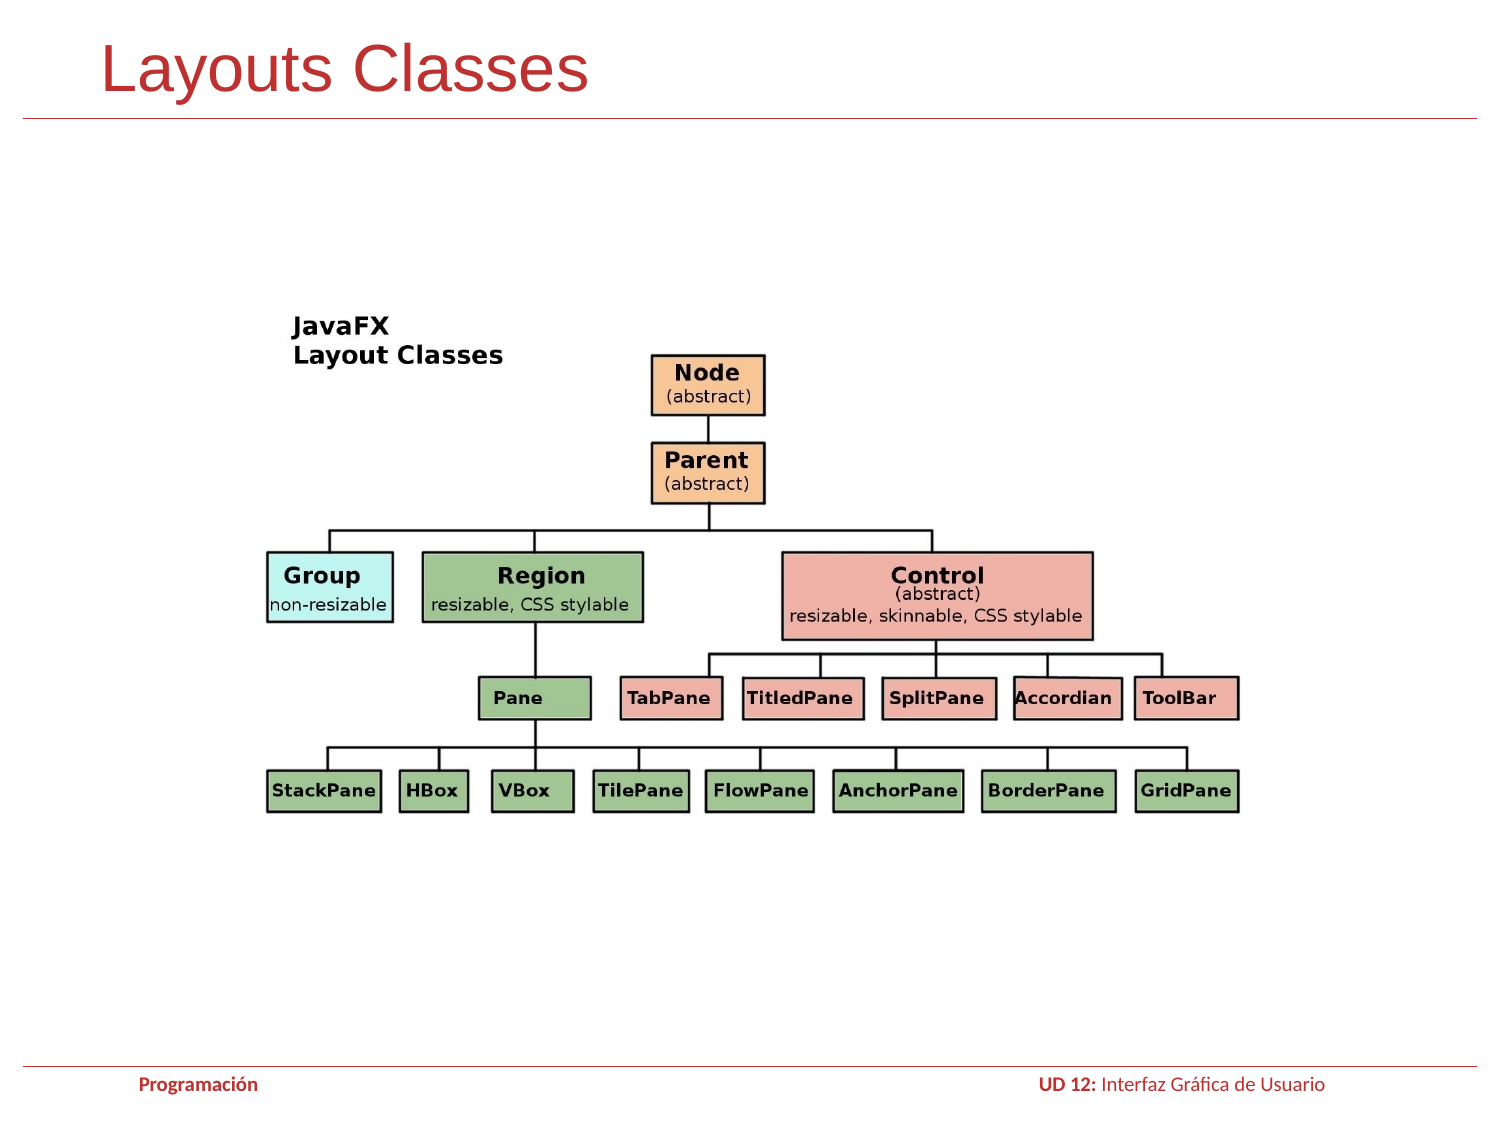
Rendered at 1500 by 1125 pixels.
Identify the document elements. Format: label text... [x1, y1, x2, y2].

text_box Layouts Classes [100, 23, 1317, 107]
picture [248, 284, 1252, 841]
text_box Programación UD 12: Interfaz Gráfica de Usuario [23, 1062, 1441, 1092]
